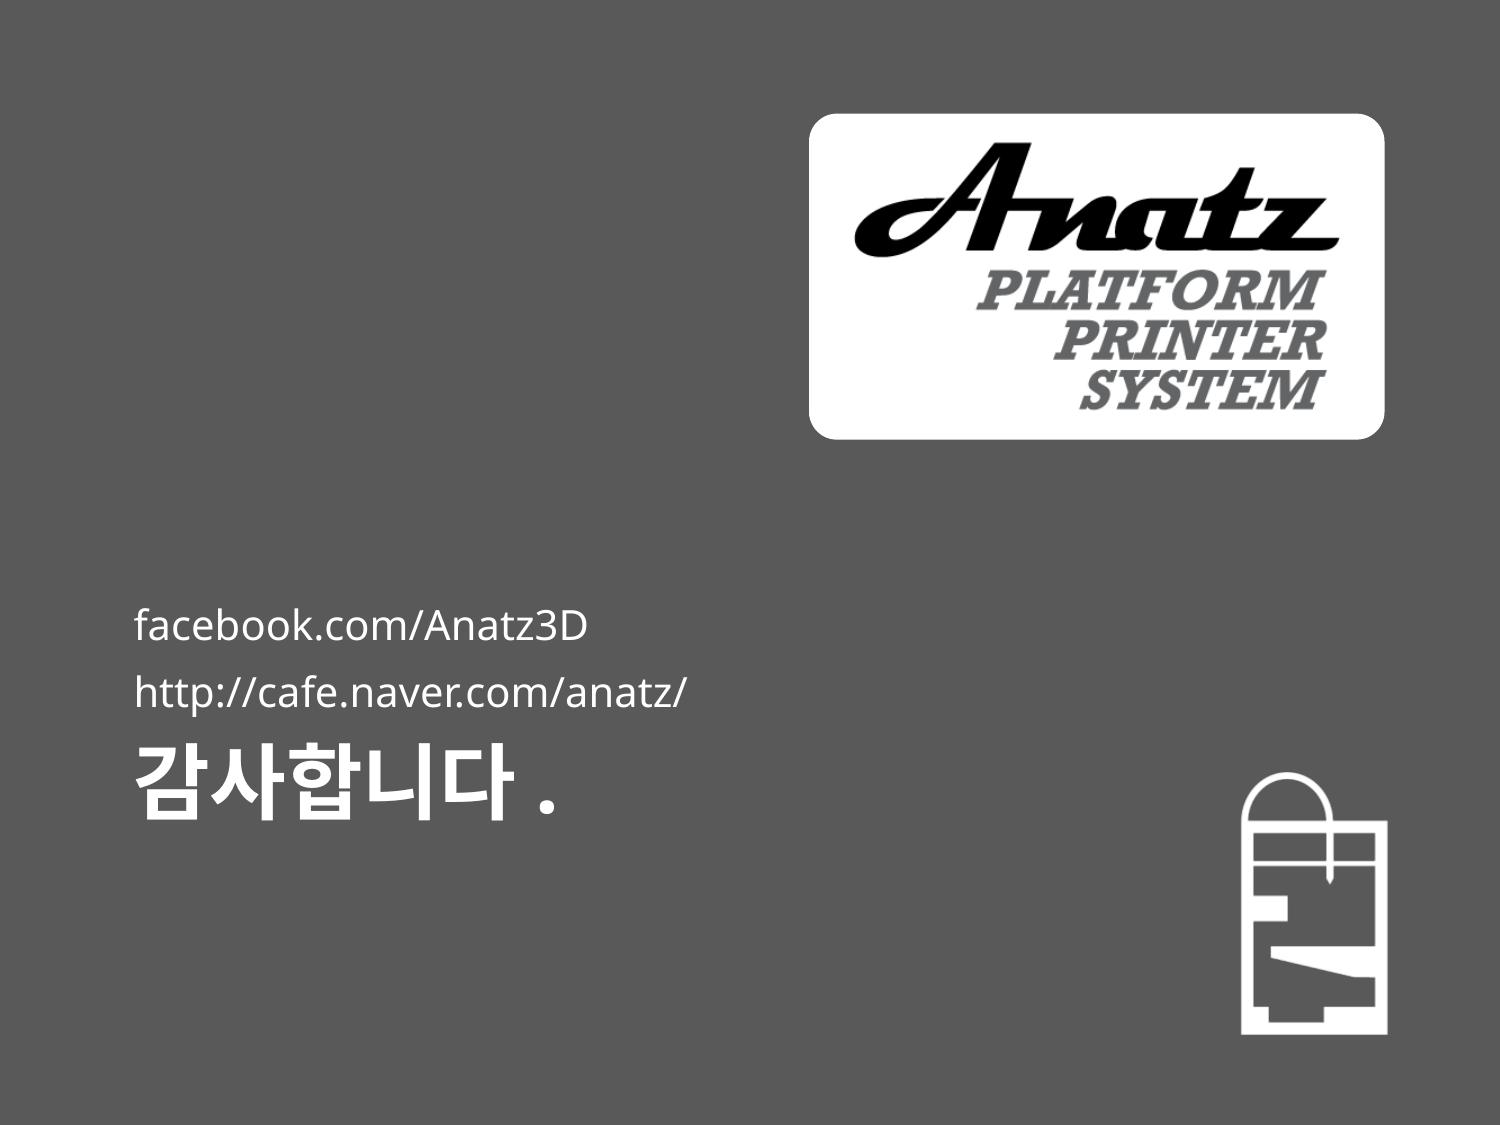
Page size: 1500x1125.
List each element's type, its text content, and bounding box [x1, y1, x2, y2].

picture [808, 113, 1385, 440]
list facebook.com/Anatz3D http://cafe.naver.com/anatz/ [118, 476, 1394, 723]
title 감사합니다. [118, 723, 1394, 947]
picture [1163, 751, 1466, 1054]
